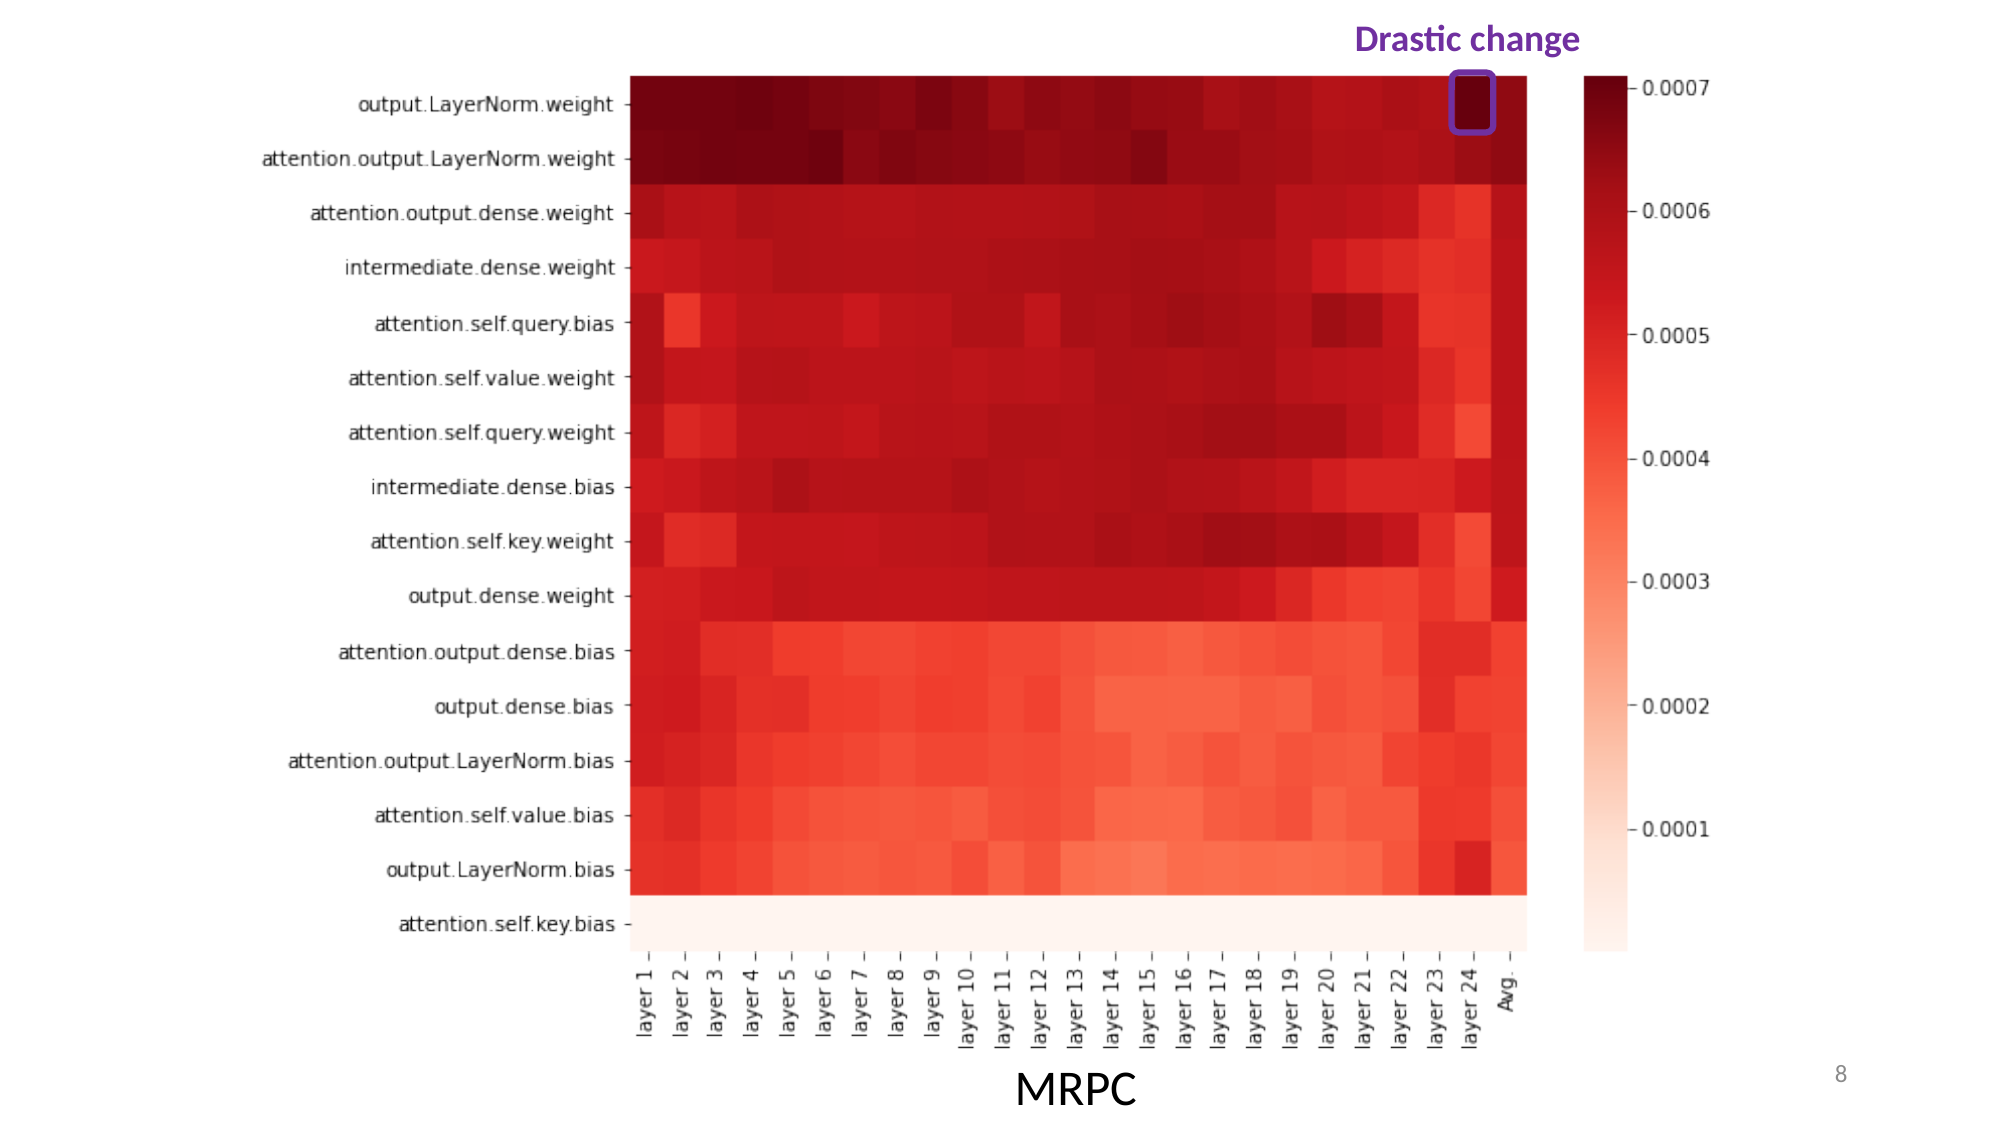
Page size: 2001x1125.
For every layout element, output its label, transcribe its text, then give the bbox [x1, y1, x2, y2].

text_box MRPC [999, 1063, 1195, 1123]
text_box Drastic change [1340, 6, 1685, 62]
slide_number 8 [1412, 1042, 1863, 1103]
picture [246, 62, 1727, 1063]
